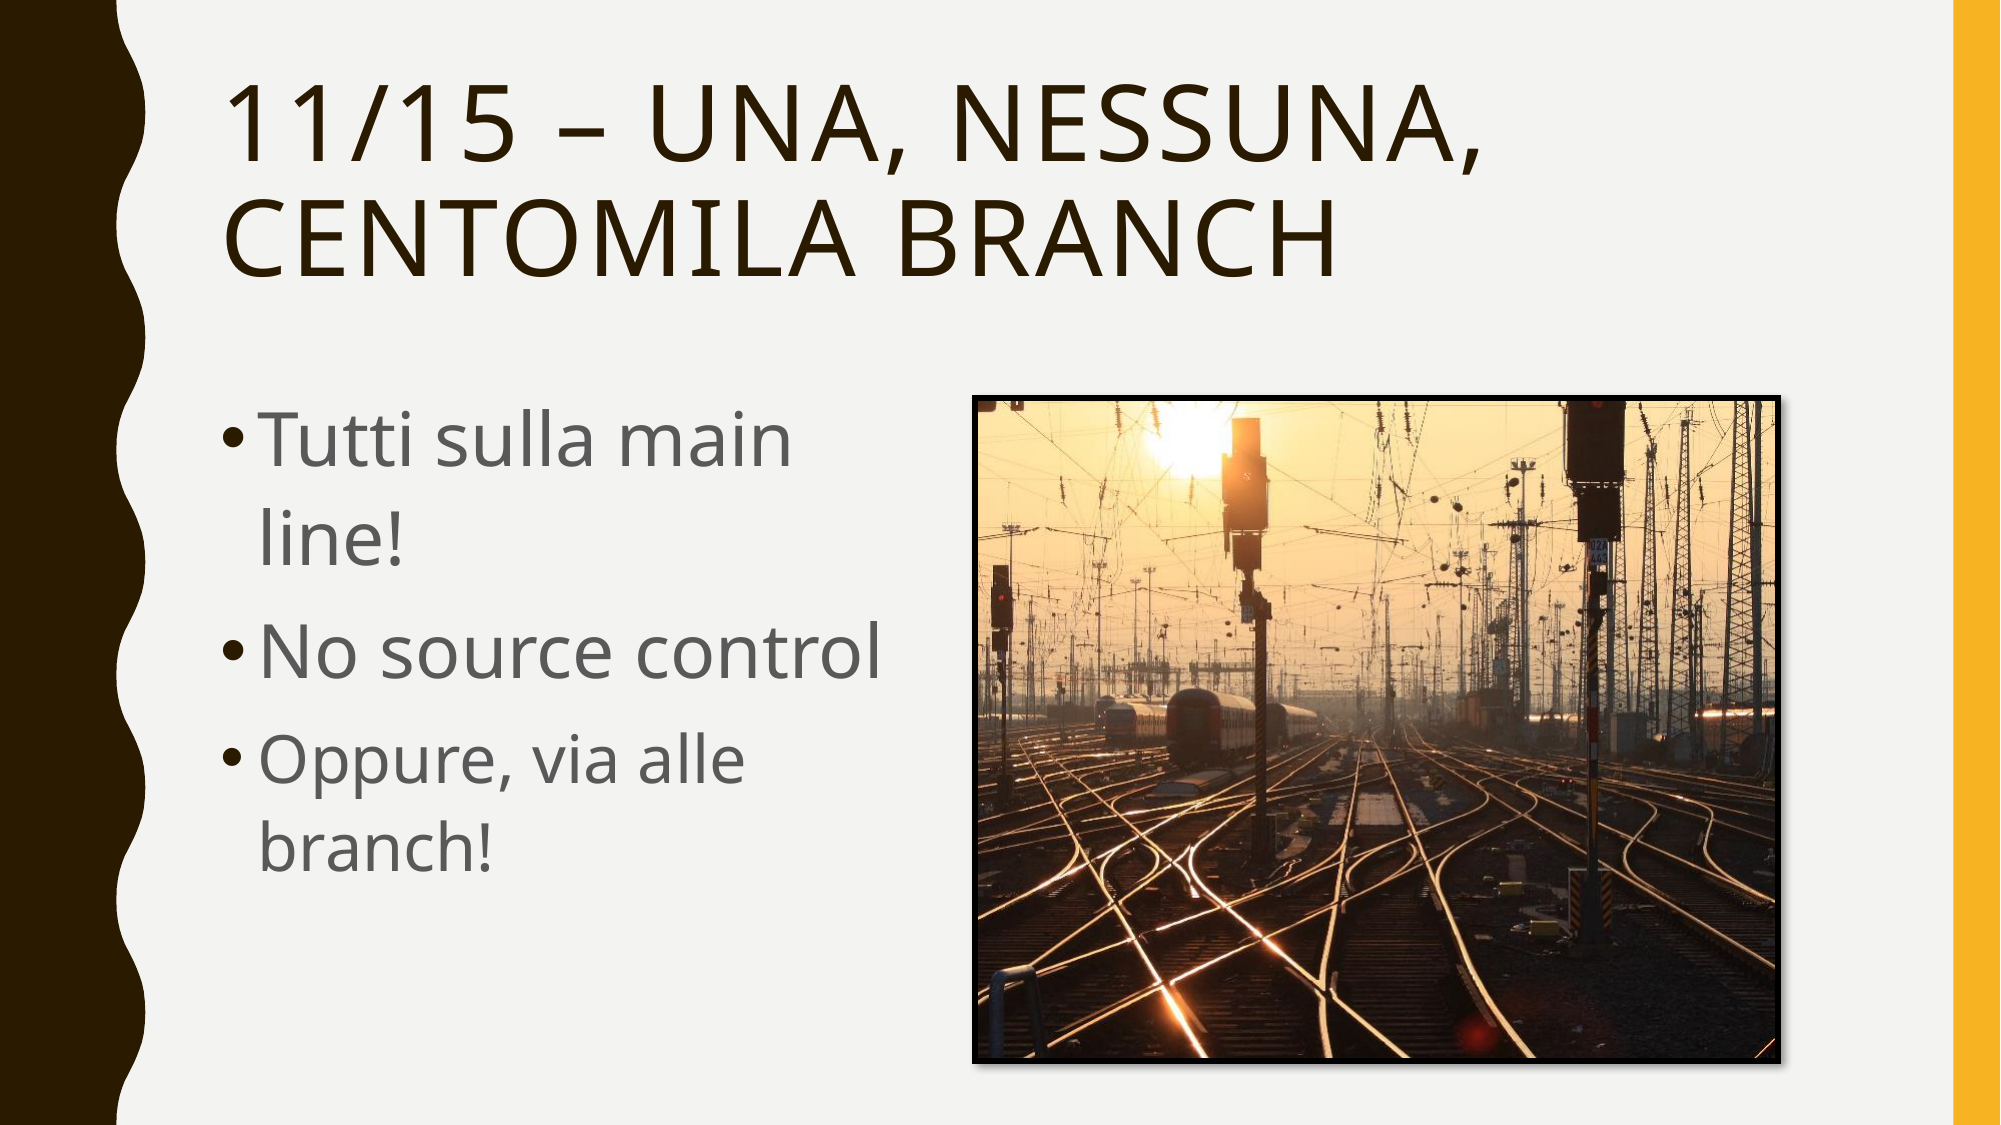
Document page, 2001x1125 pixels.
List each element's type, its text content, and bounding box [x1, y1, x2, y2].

list Tutti sulla main line! No source control Oppure, via alle branch! [205, 375, 929, 965]
title 11/15 – una, nessuna, centomila branch [205, 62, 1875, 308]
picture [978, 401, 1775, 1058]
